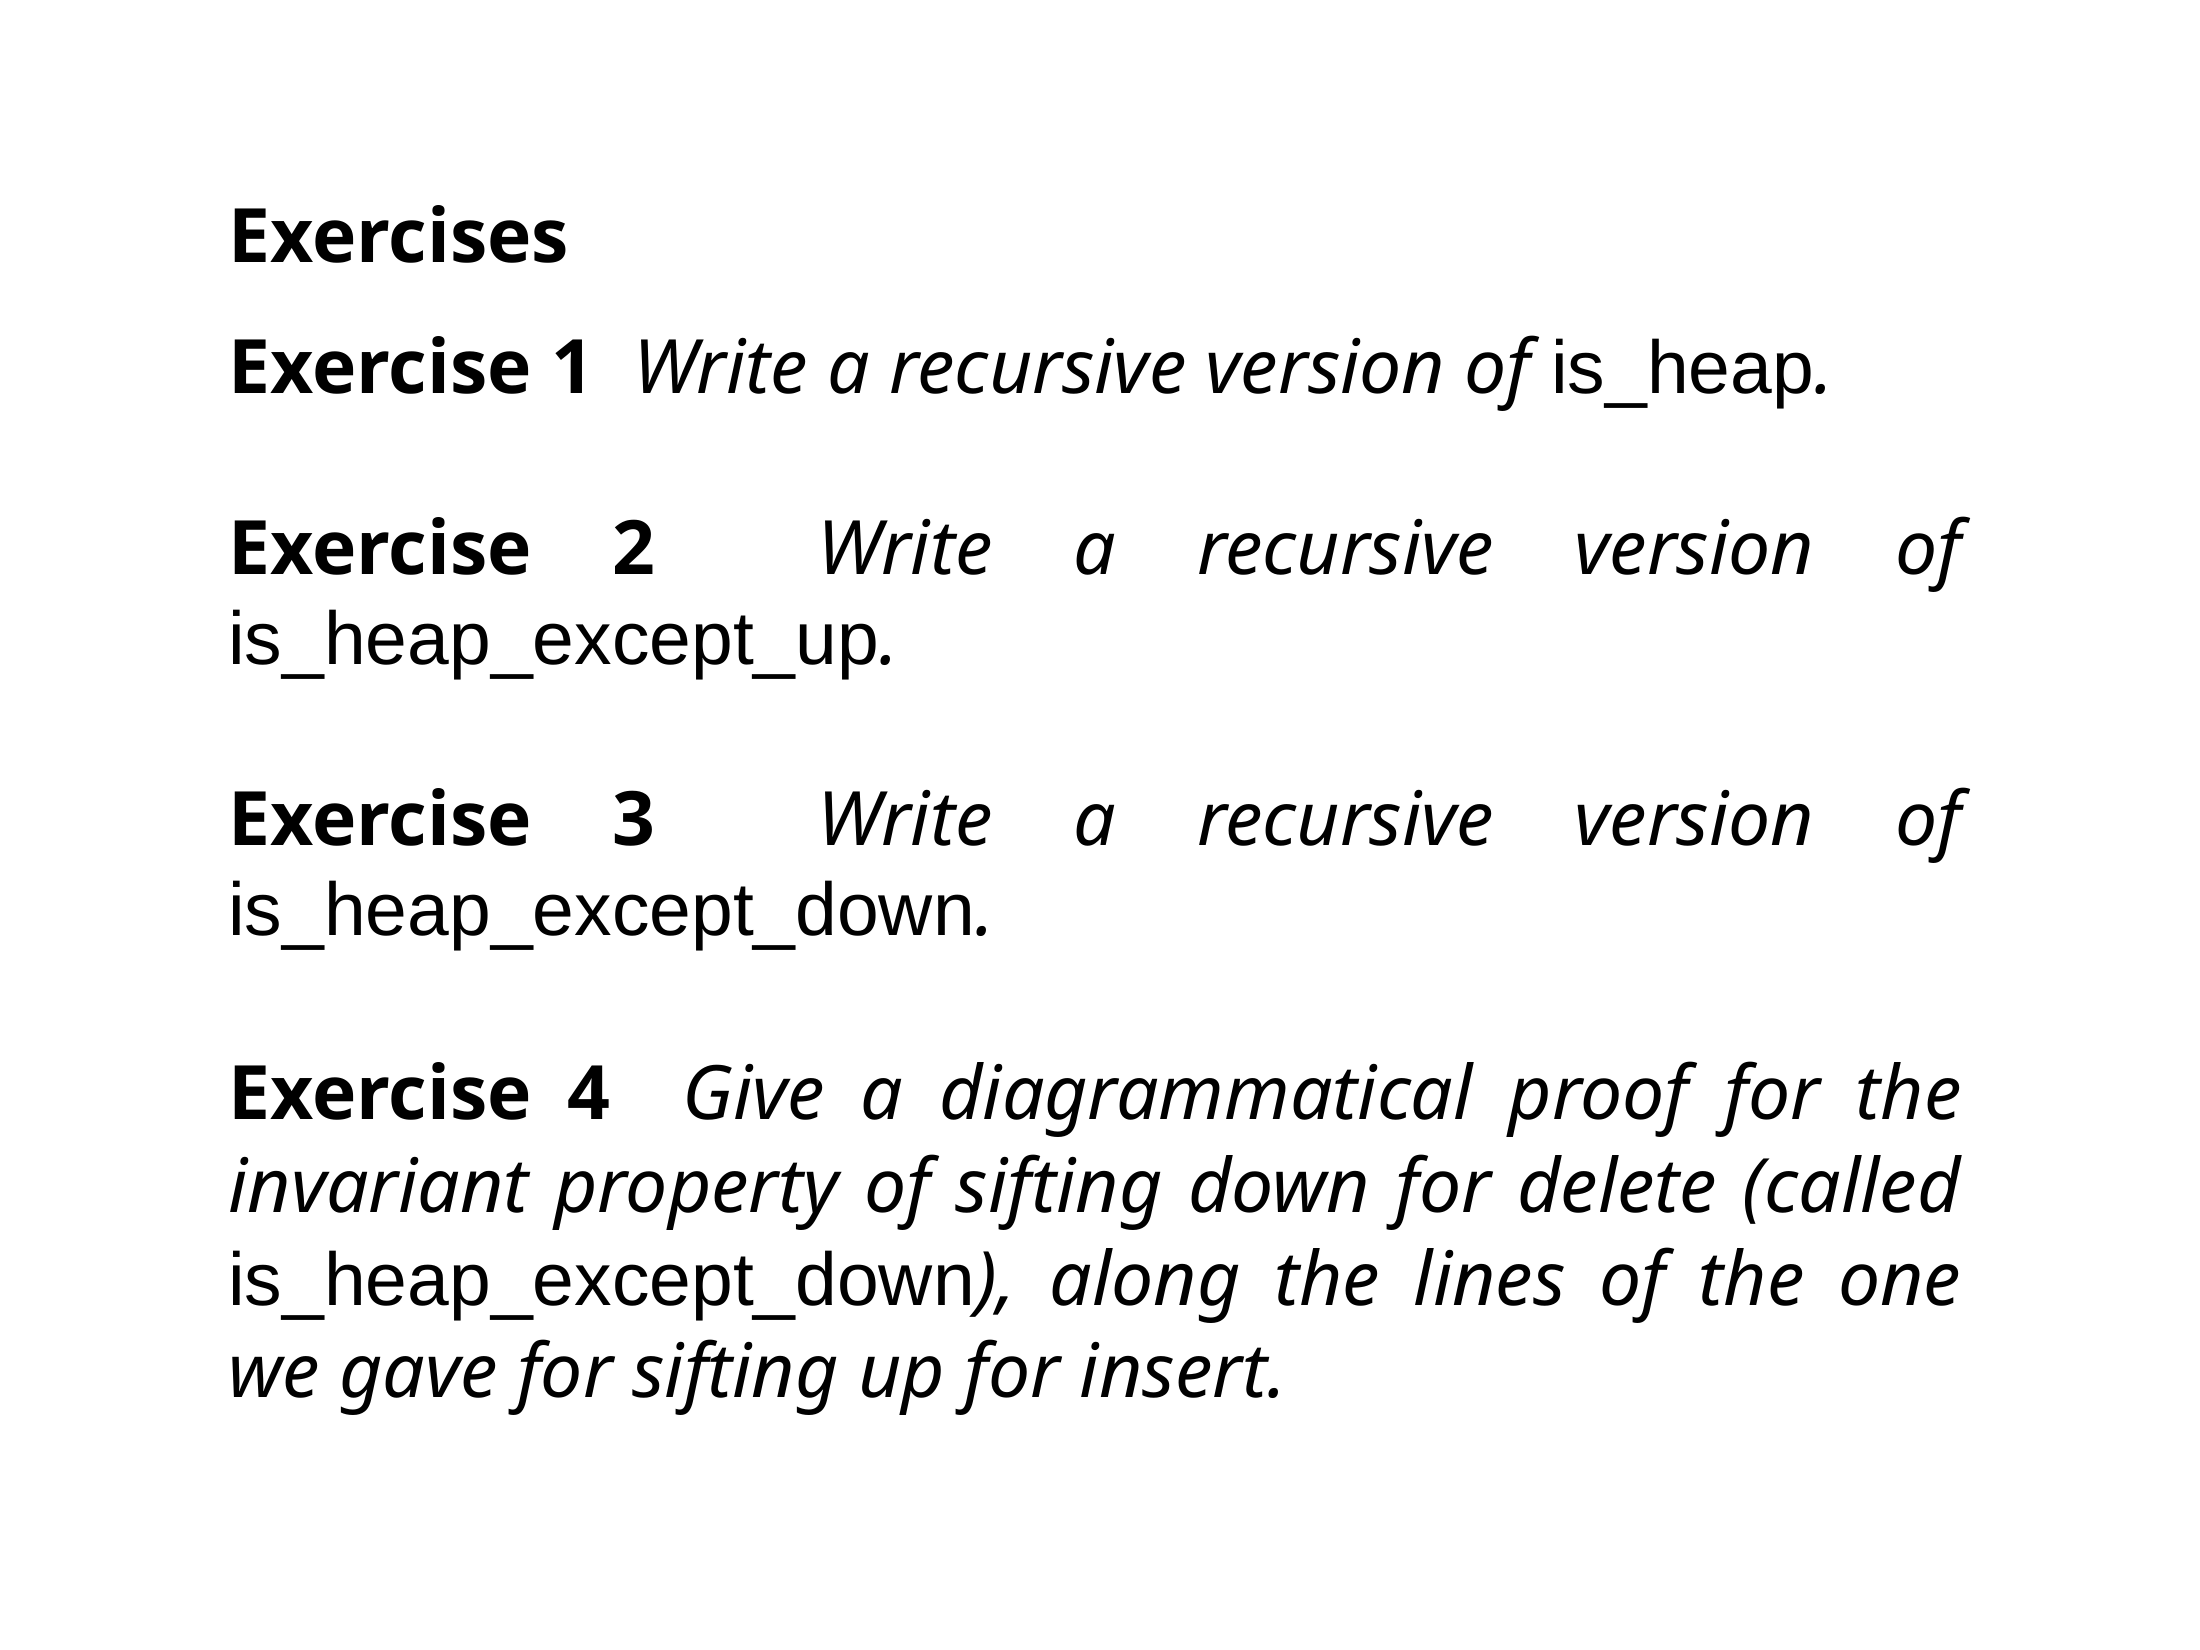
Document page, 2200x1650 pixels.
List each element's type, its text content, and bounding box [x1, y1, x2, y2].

text_box Exercises Exercise 1 Write a recursive version of is_heap. Exercise 2 Write a recursive version of is_heap_except_up. Exercise 3 Write a recursive version of is_heap_except_down. Exercise 4 Give a diagrammatical proof for the invariant property of sifting down for delete (called is_heap_except_down), along the lines of the one we gave for sifting up for insert. [224, 187, 1963, 1457]
